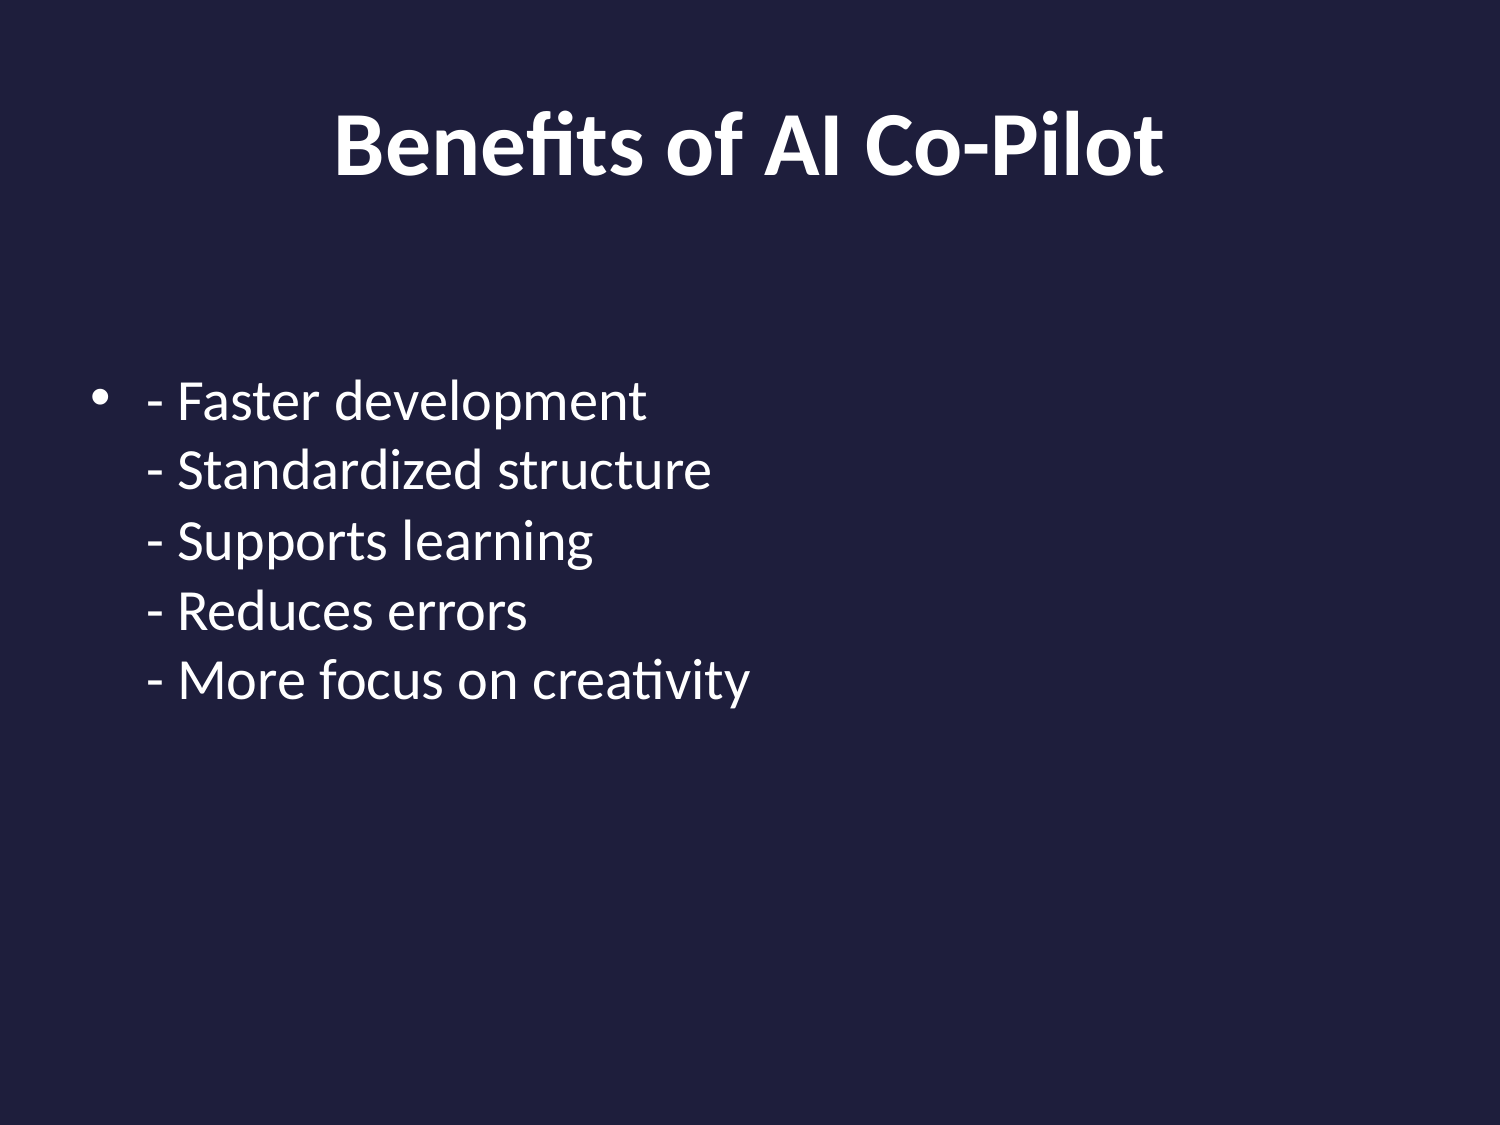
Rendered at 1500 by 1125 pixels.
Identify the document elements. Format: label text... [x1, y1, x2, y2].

title Benefits of AI Co-Pilot [75, 45, 1425, 233]
list - Faster development - Standardized structure - Supports learning - Reduces errors - More focus on creativity [75, 262, 1425, 1005]
